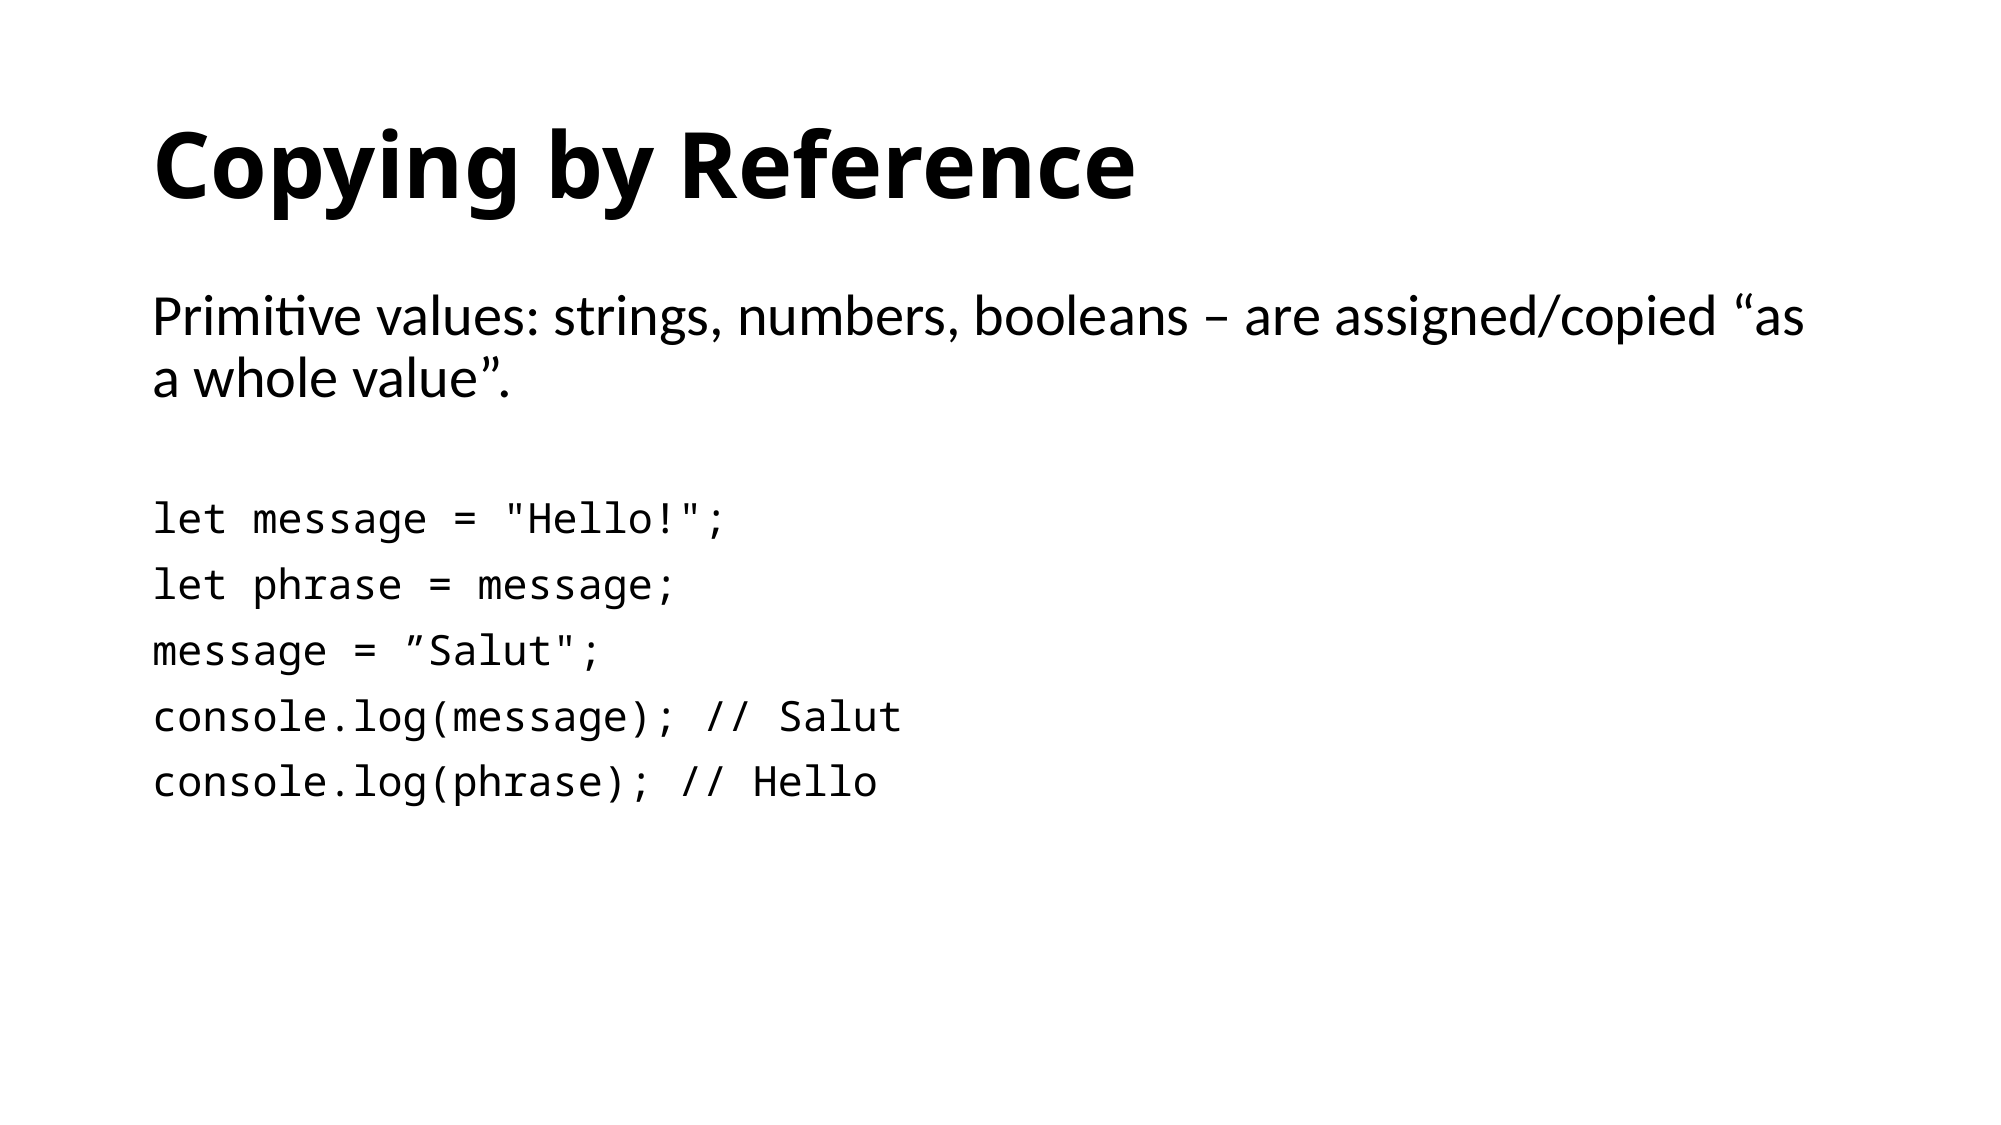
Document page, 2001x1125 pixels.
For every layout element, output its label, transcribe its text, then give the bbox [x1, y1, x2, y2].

title Copying by Reference [137, 59, 1863, 277]
list Primitive values: strings, numbers, booleans – are assigned/copied “as a whole value”. let message = "Hello!"; let phrase = message; message = ”Salut"; console.log(message); // Salut console.log(phrase); // Hello [137, 277, 1863, 1014]
